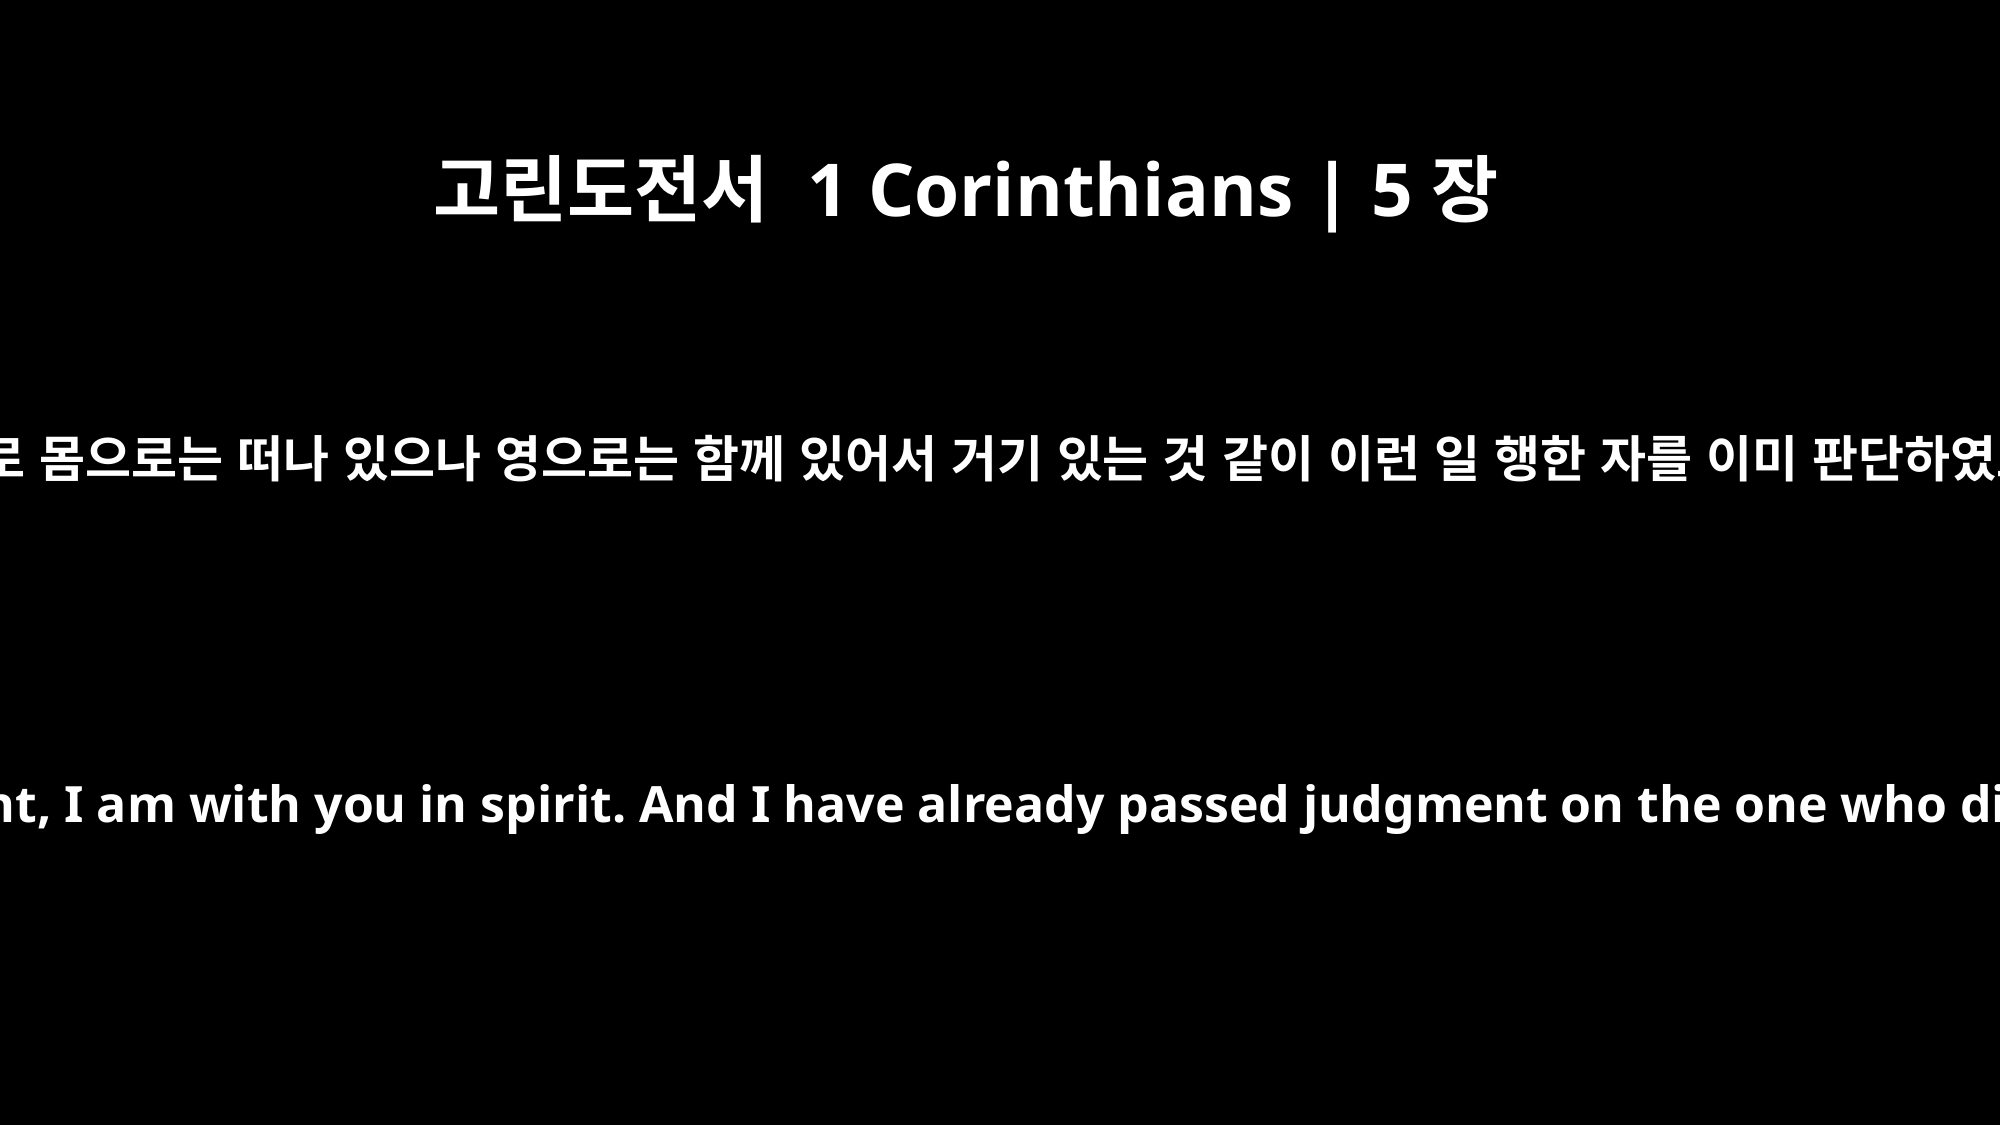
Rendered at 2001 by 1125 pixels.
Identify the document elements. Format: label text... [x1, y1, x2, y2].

text_box Even though I am not physically present, I am with you in spirit. And I have already passed judgment on the one who did this, just as if I were present. [0, 764, 2000, 840]
text_box 고린도전서 1 Corinthians | 5장 [418, 136, 1514, 239]
text_box 3 내가 실로 몸으로는 떠나 있으나 영으로는 함께 있어서 거기 있는 것 같이 이런 일 행한 자를 이미 판단하였노라 [0, 359, 2000, 495]
